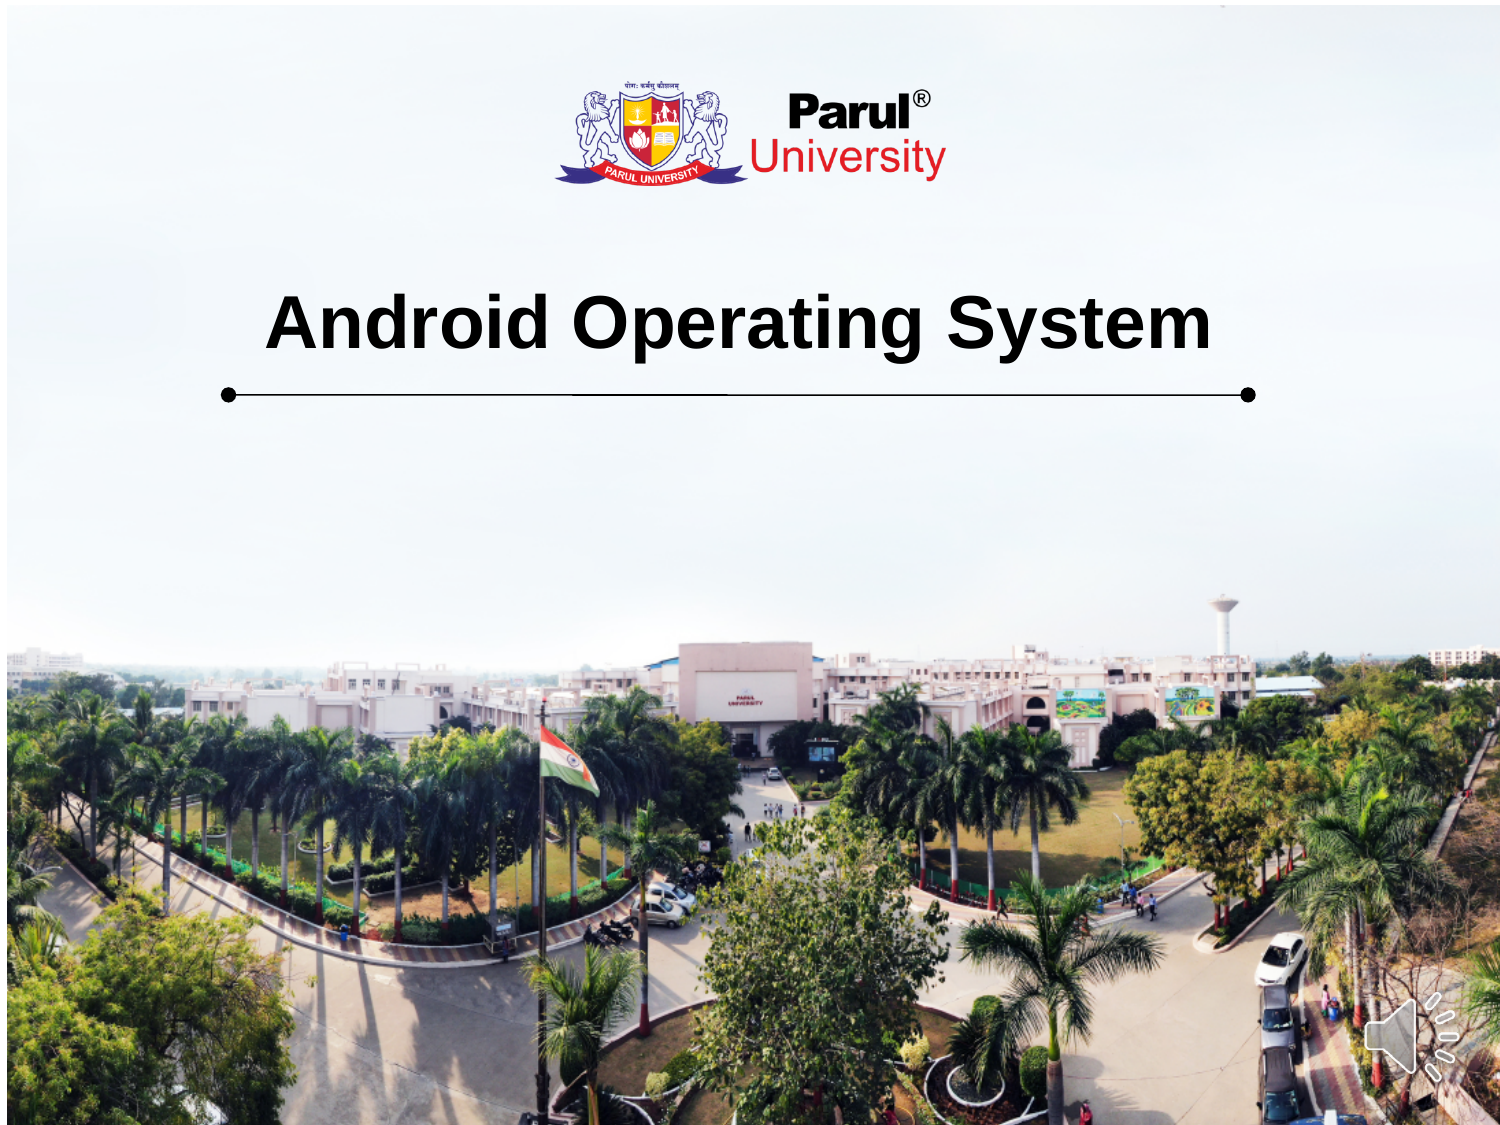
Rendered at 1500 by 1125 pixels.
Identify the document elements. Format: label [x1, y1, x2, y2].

picture [7, 5, 1500, 1125]
text_box [220, 387, 1257, 403]
